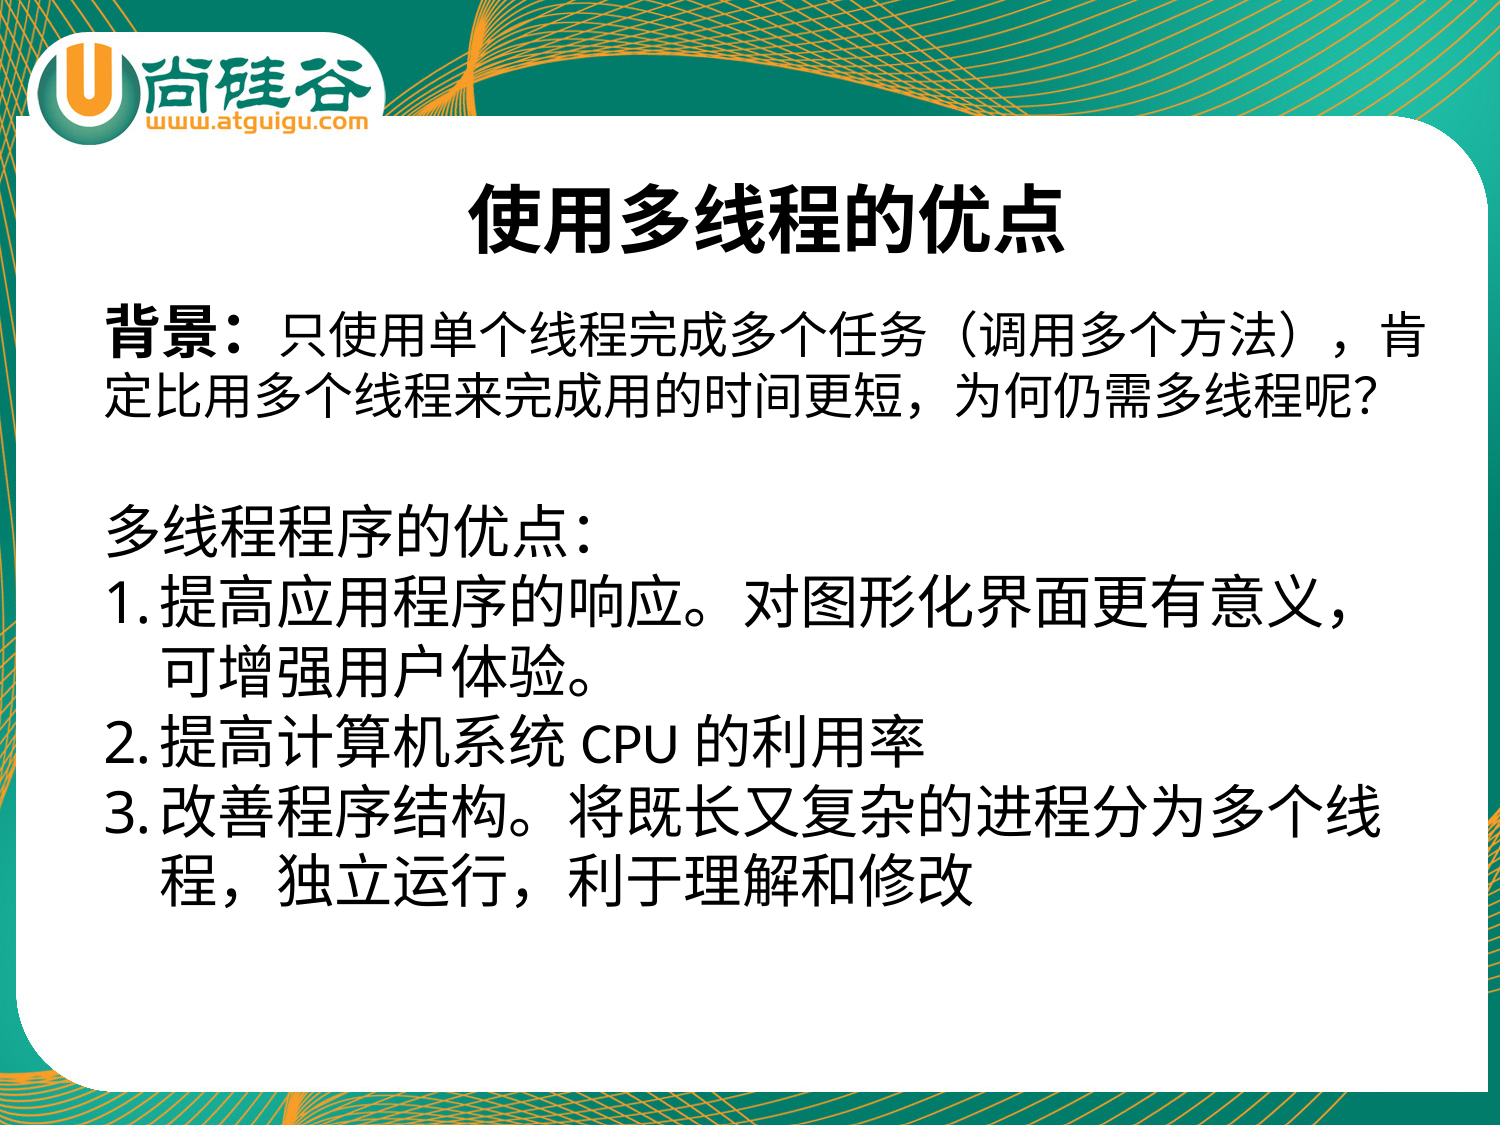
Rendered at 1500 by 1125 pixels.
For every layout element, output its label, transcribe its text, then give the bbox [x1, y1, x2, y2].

picture [0, 0, 1500, 1125]
text_box 背景：只使用单个线程完成多个任务（调用多个方法），肯定比用多个线程来完成用的时间更短，为何仍需多线程呢？ 多线程程序的优点： 提高应用程序的响应。对图形化界面更有意义，可增强用户体验。 提高计算机系统CPU的利用率 改善程序结构。将既长又复杂的进程分为多个线程，独立运行，利于理解和修改 [88, 287, 1447, 922]
title 使用多线程的优点 [273, 148, 1262, 287]
